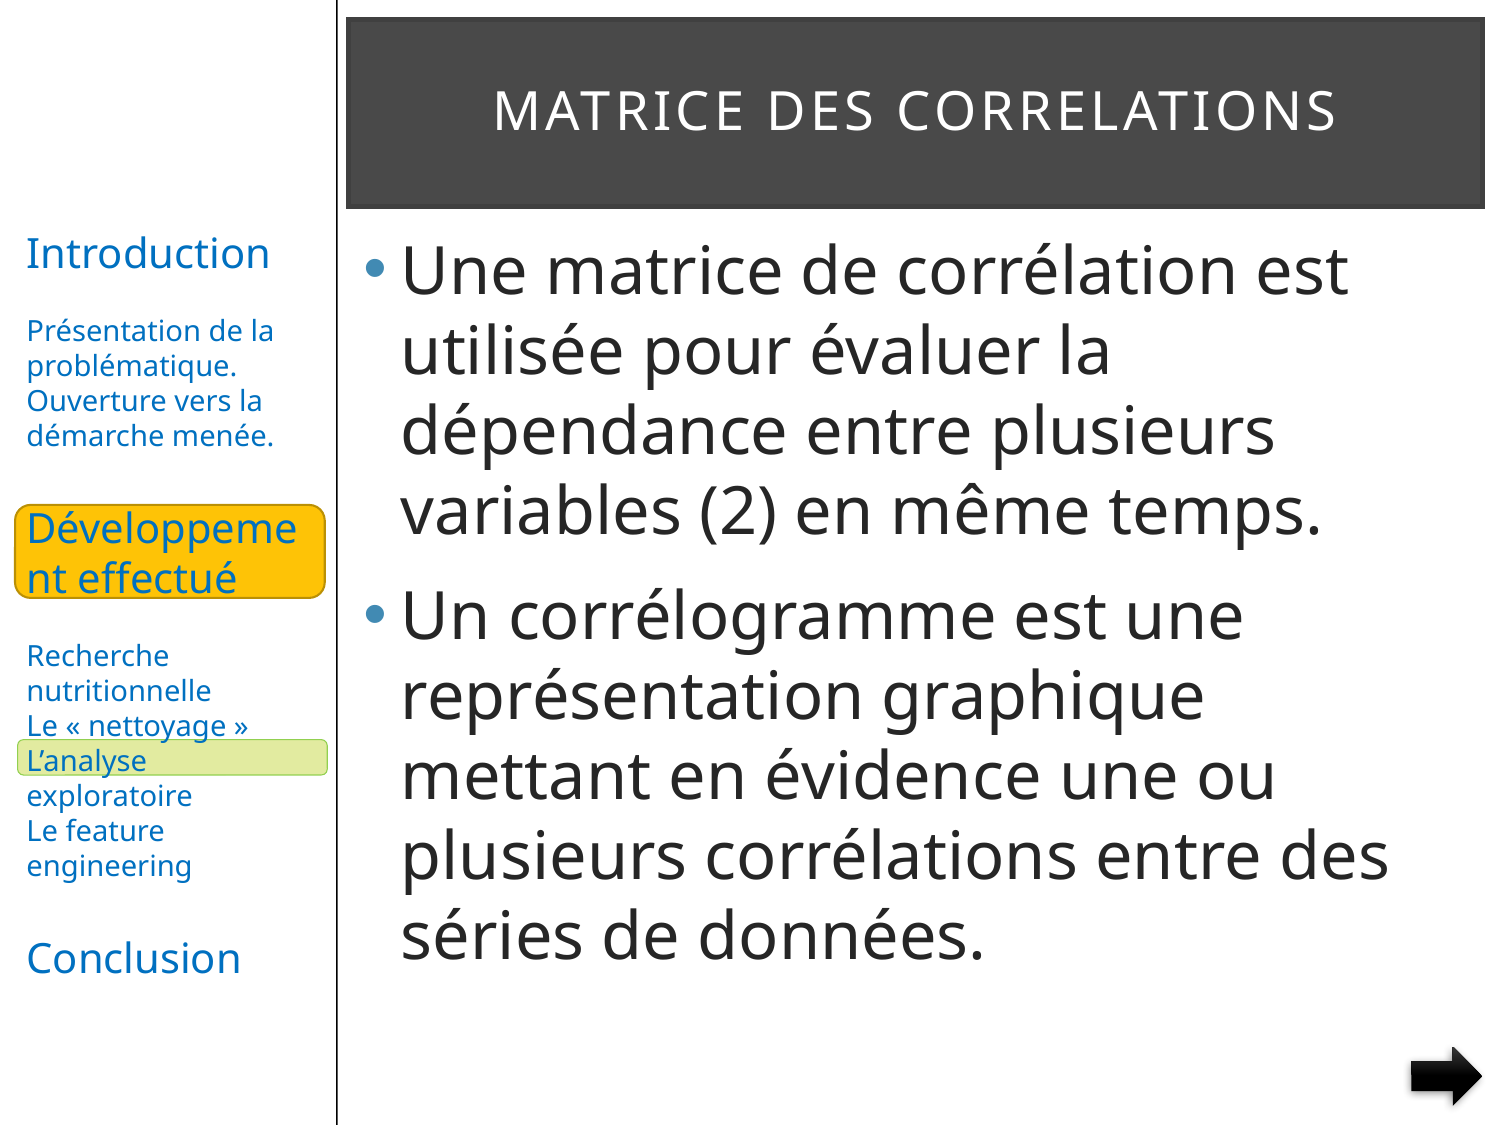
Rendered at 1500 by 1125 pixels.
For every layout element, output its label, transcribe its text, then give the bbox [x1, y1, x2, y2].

title MATRICE DES CORRELATIONS [346, 17, 1485, 209]
list Une matrice de corrélation est utilisée pour évaluer la dépendance entre plusieurs variables (2) en même temps. Un corrélogramme est une représentation graphique mettant en évidence une ou plusieurs corrélations entre des séries de données. [348, 219, 1483, 1106]
text_box [1411, 1046, 1483, 1106]
